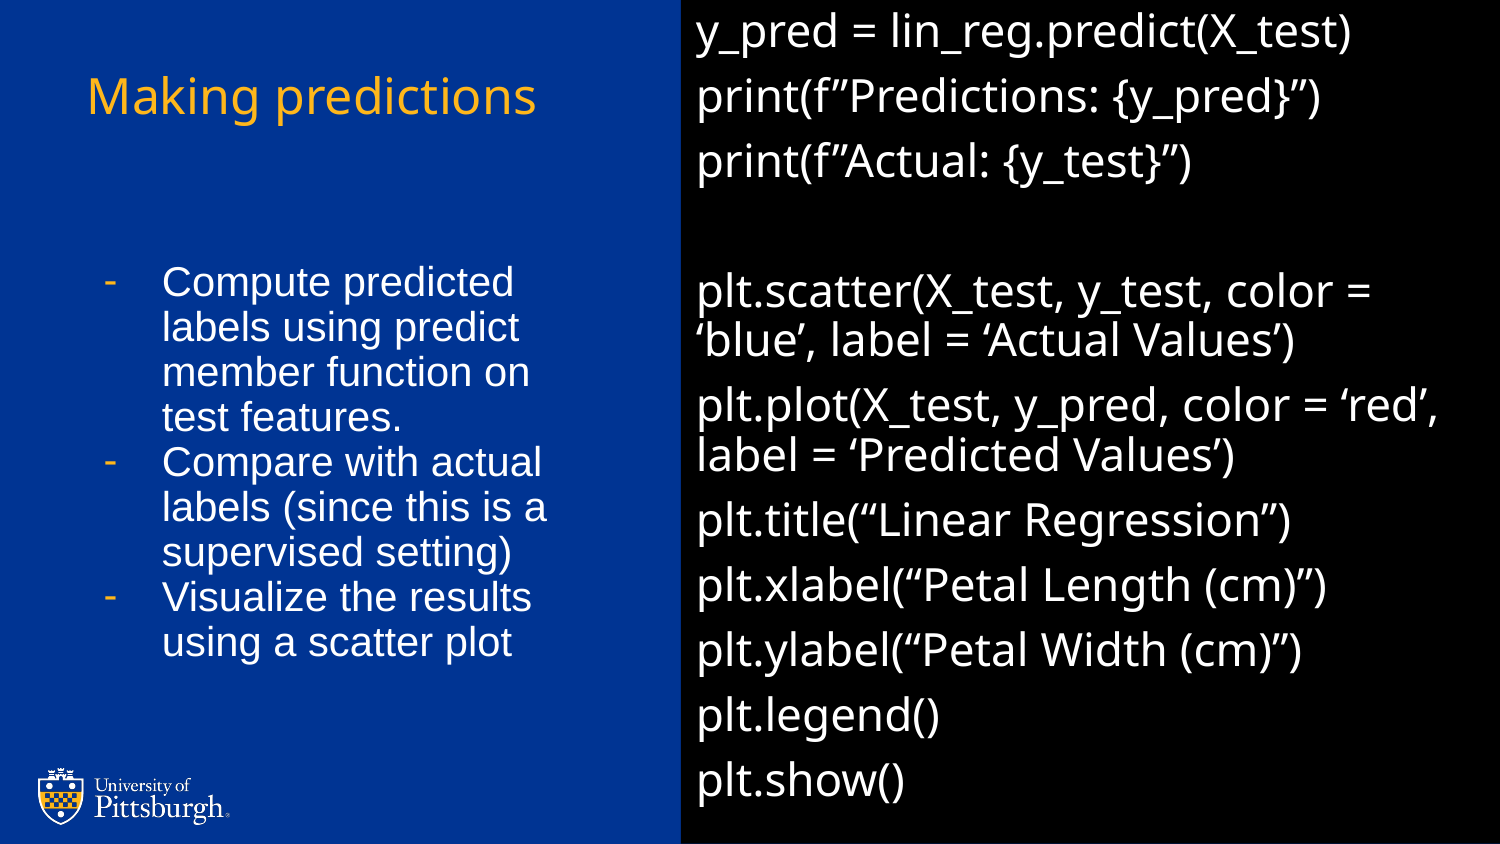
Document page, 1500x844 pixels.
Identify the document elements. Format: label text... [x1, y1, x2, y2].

picture [38, 768, 230, 825]
list Compute predicted labels using predict member function on test features. Compare with actual labels (since this is a supervised setting) Visualize the results using a scatter plot [71, 254, 620, 723]
list y_pred = lin_reg.predict(X_test) print(f”Predictions: {y_pred}”) print(f”Actual: {y_test}”) plt.scatter(X_test, y_test, color = ‘blue’, label = ‘Actual Values’) plt.plot(X_test, y_pred, color = ‘red’, label = ‘Predicted Values’) plt.title(“Linear Regression”) plt.xlabel(“Petal Length (cm)”) plt.ylabel(“Petal Width (cm)”) plt.legend() plt.show() [680, 0, 1500, 844]
title Making predictions [71, 63, 620, 254]
